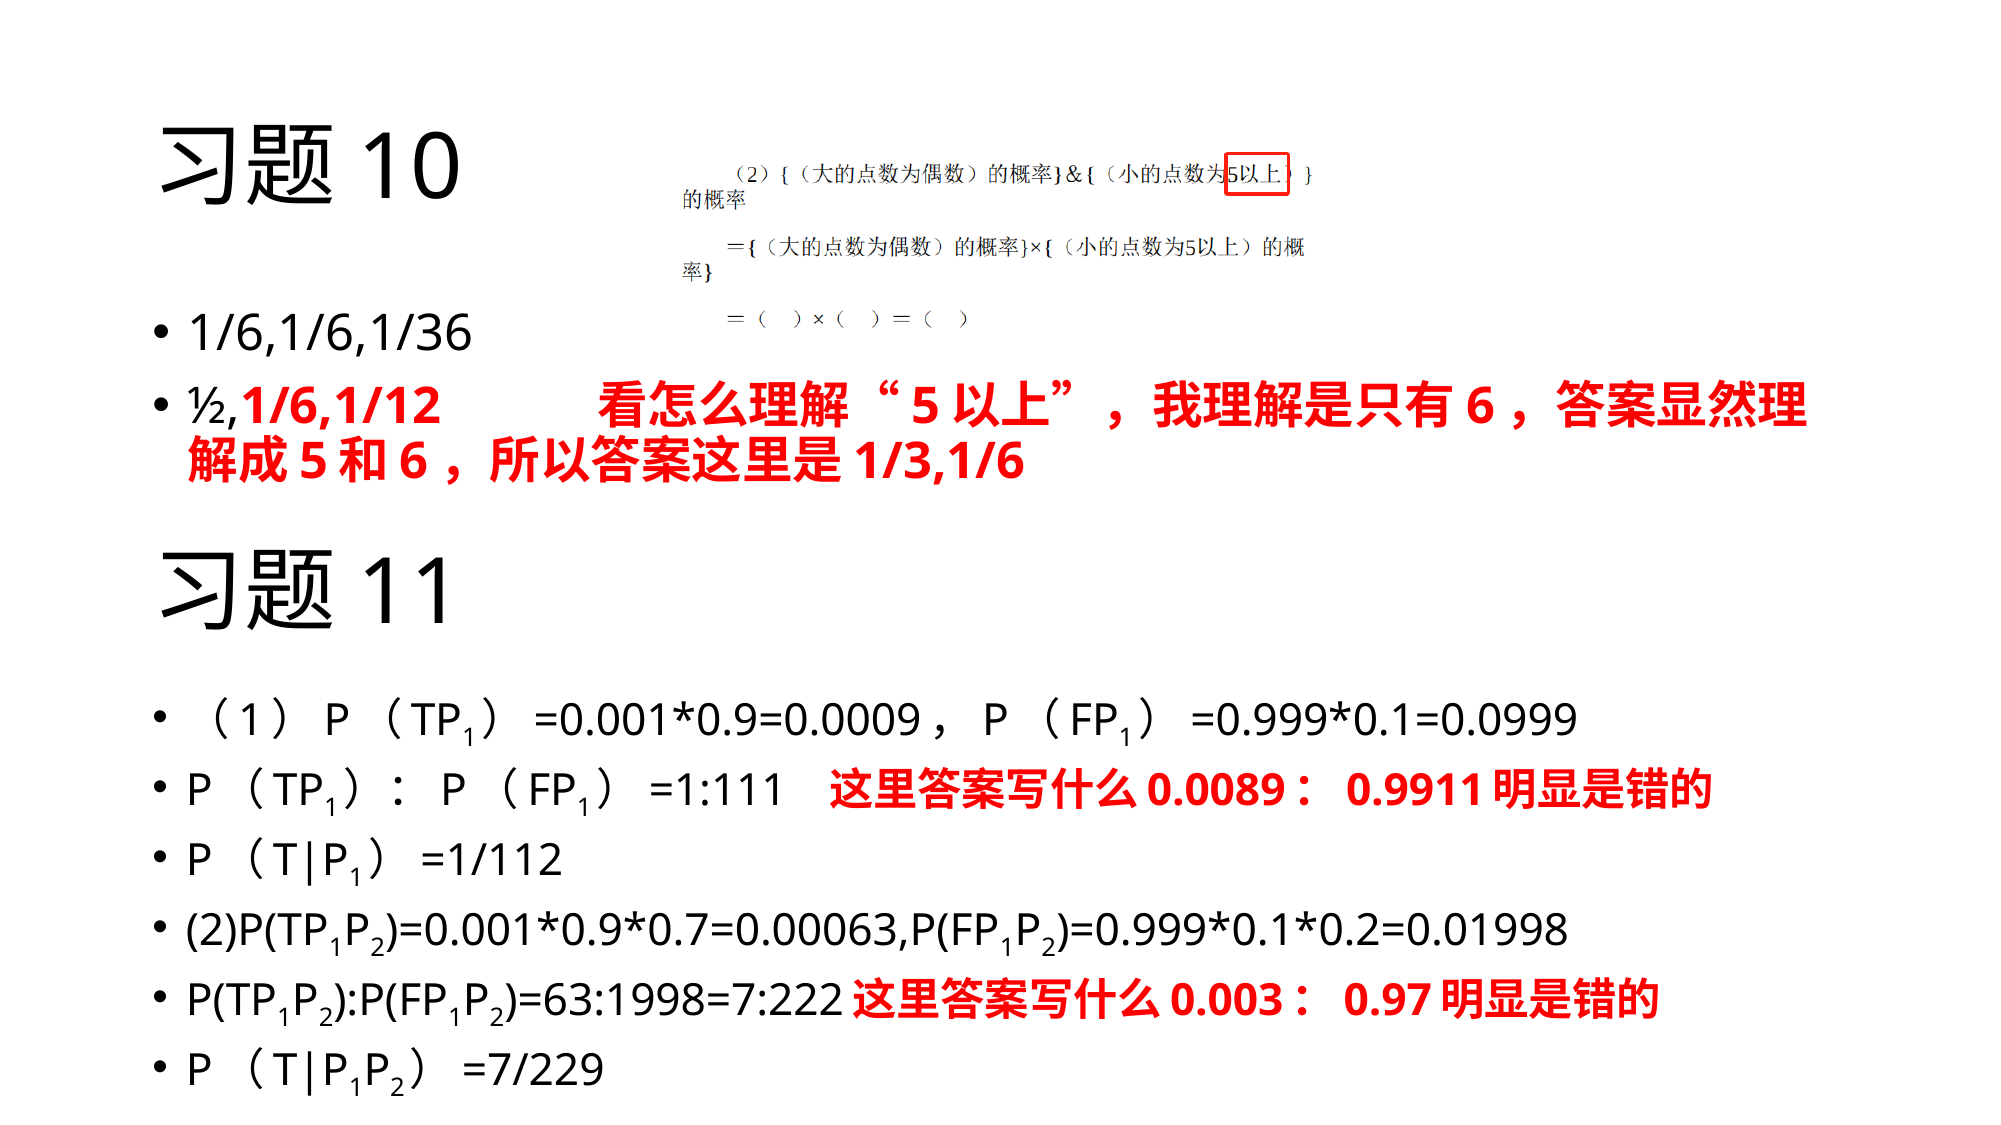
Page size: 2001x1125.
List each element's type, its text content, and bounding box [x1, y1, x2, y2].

text_box 习题11 [137, 485, 1863, 684]
text_box （1）P（TP1）=0.001*0.9=0.0009，P（FP1）=0.999*0.1=0.0999 P（TP1）：P（FP1）=1:111 这里答案写什么0.0089：0.9911明显是错的 P（T|P1）=1/112 (2)P(TP1P2)=0.001*0.9*0.7=0.00063,P(FP1P2)=0.999*0.1*0.2=0.01998 P(TP1P2):P(FP1P2)=63:1998=7:222这里答案写什么0.003：0.97明显是错的 P（T|P1P2）=7/229 [137, 684, 1863, 1111]
list 1/6,1/6,1/36 ½,1/6,1/12 看怎么理解“5以上”，我理解是只有6，答案显然理解成5和6，所以答案这里是1/3,1/6 [137, 299, 1863, 485]
title 习题10 [137, 59, 1863, 278]
picture [642, 146, 1358, 358]
